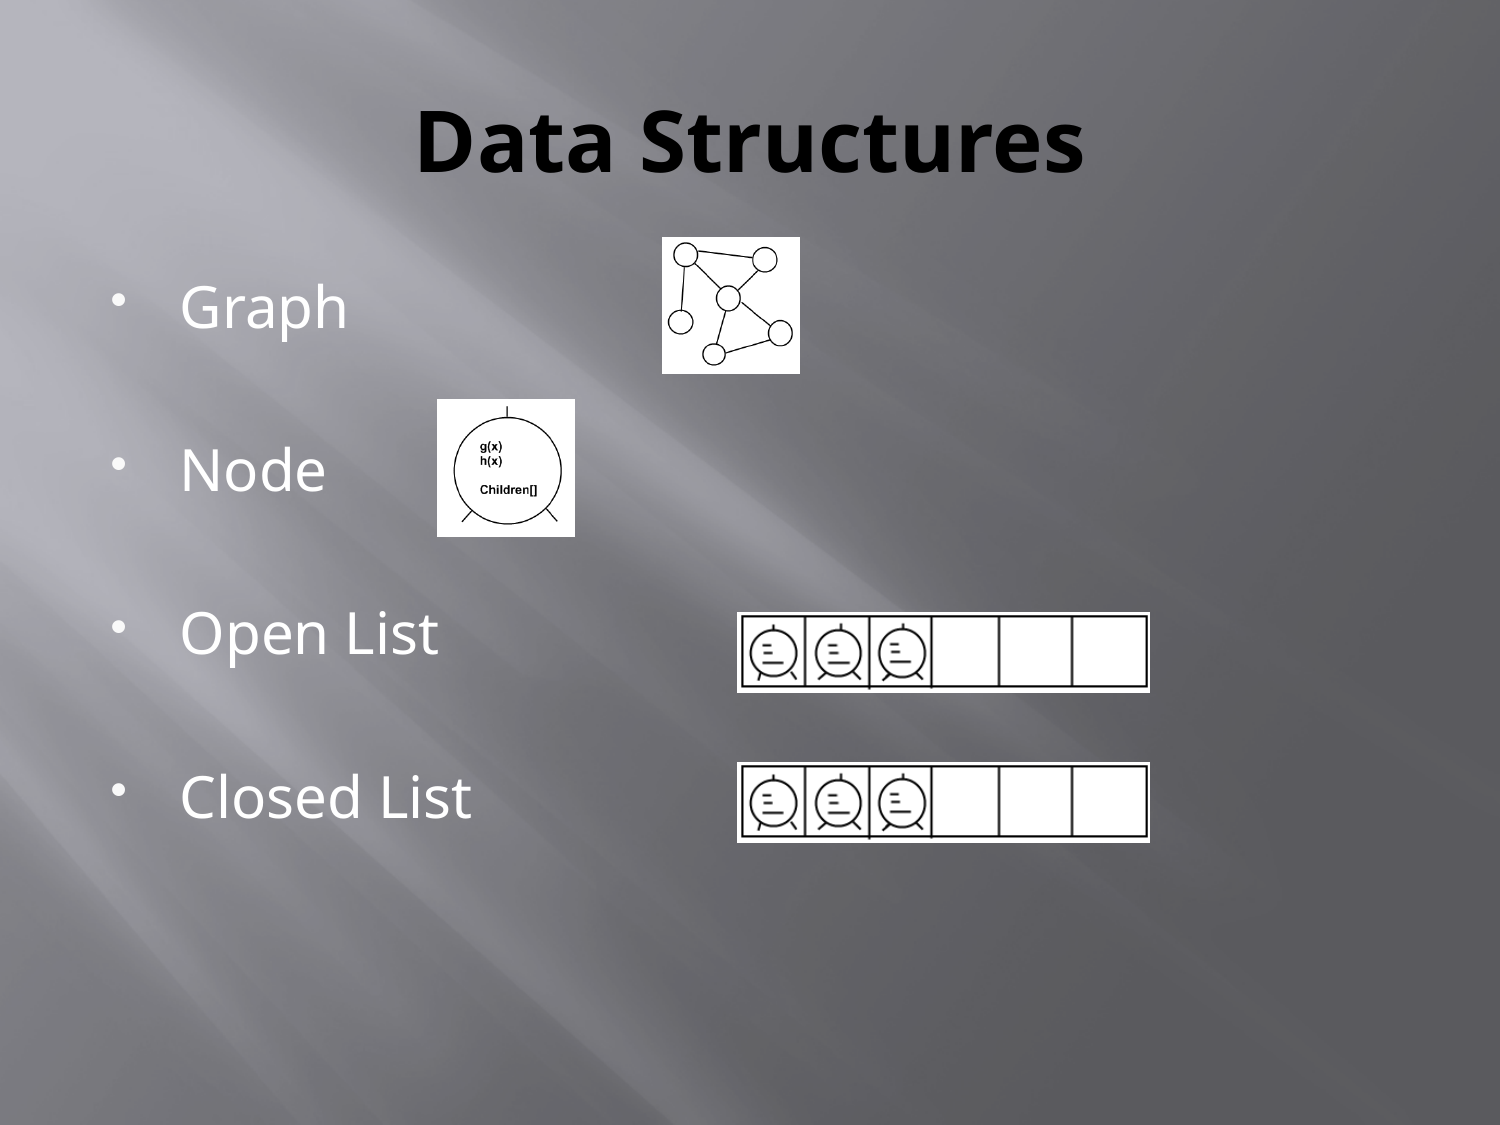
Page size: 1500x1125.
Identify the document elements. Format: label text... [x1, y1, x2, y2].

picture [737, 612, 1151, 694]
list Graph Node Open List Closed List [75, 262, 1425, 1035]
picture [437, 399, 576, 537]
title Data Structures [75, 45, 1425, 233]
picture [737, 762, 1151, 844]
picture [662, 237, 801, 374]
